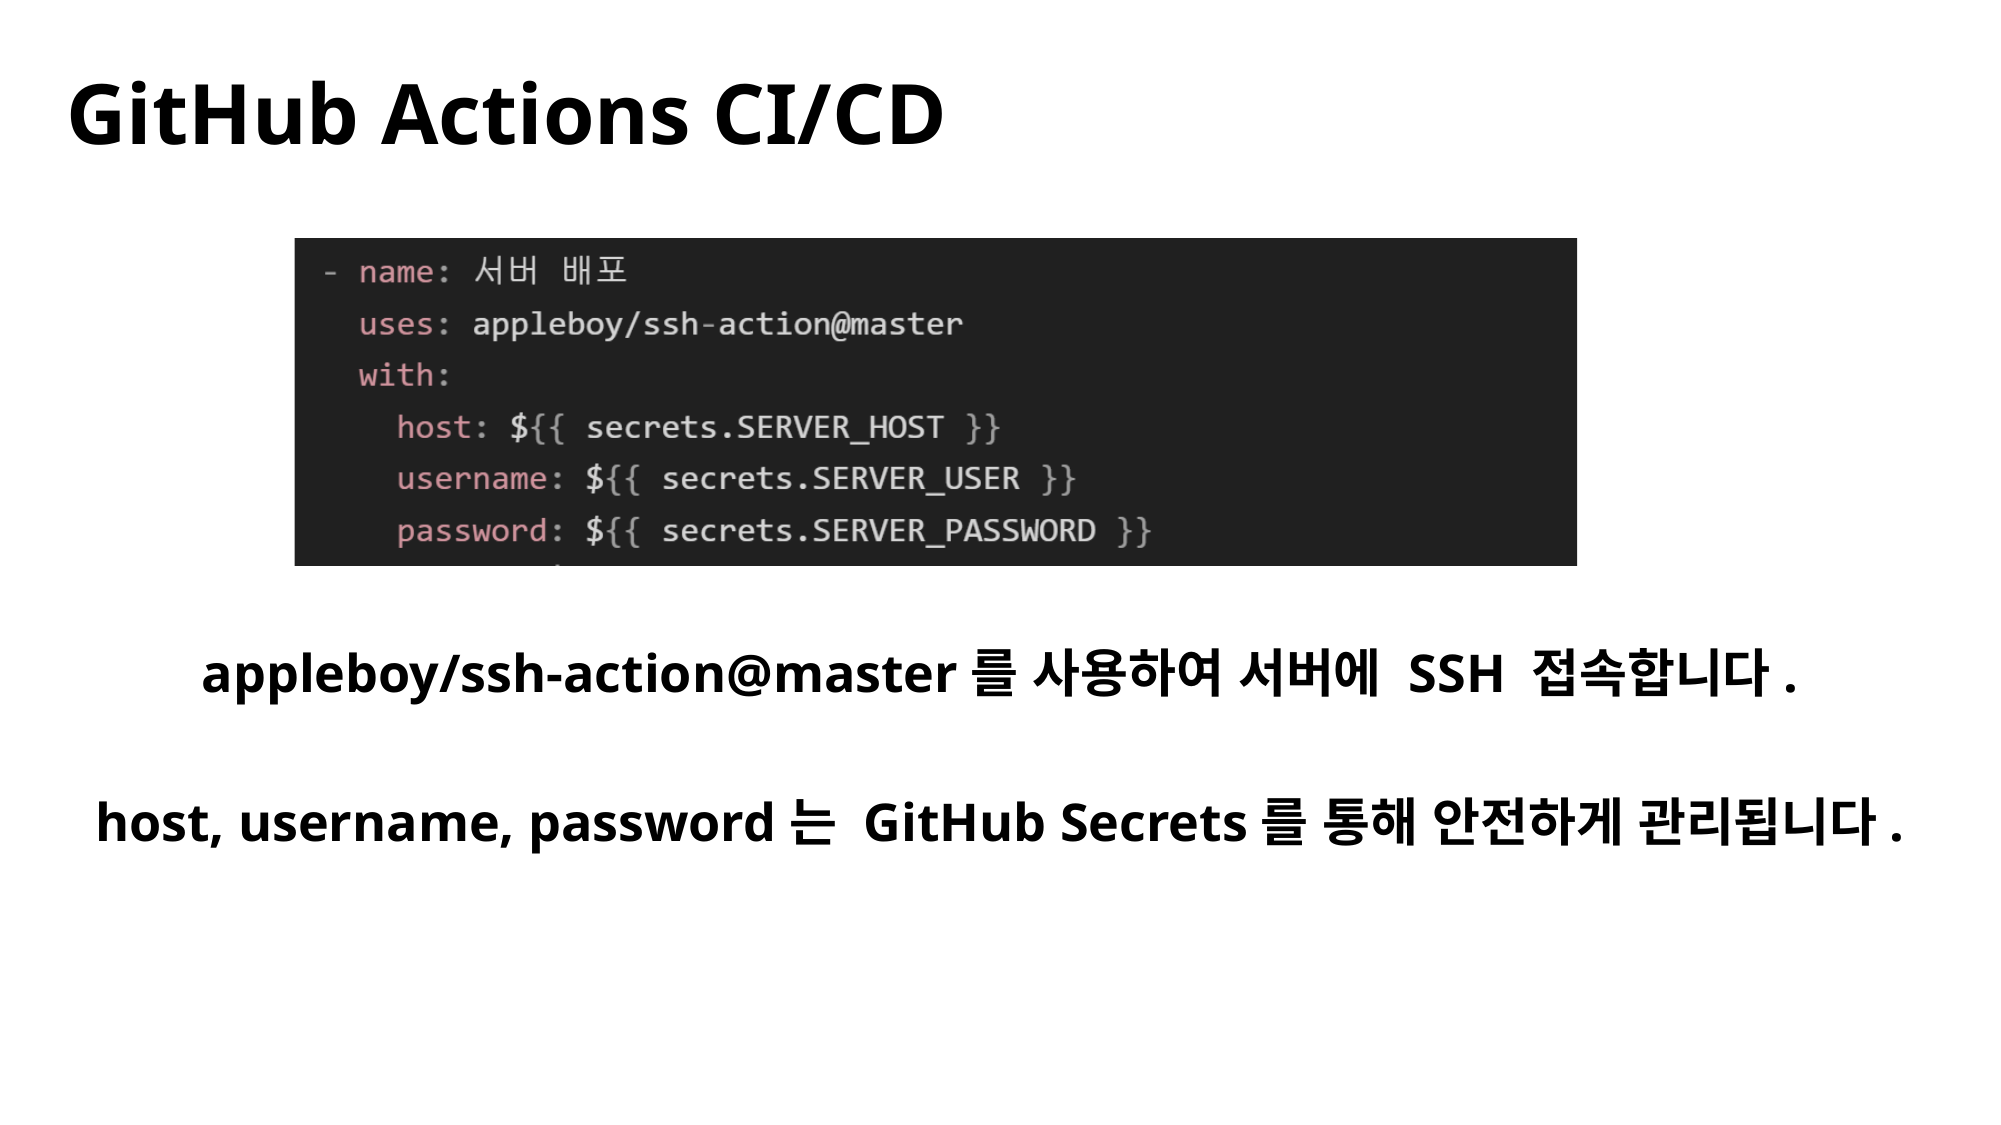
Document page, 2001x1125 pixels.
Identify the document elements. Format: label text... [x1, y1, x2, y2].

picture [293, 237, 1578, 566]
text_box appleboy/ssh-action@master를 사용하여 서버에 SSH 접속합니다. [187, 633, 1813, 711]
text_box host, username, password는 GitHub Secrets를 통해 안전하게 관리됩니다. [80, 781, 1920, 860]
text_box GitHub Actions CI/CD [51, 54, 963, 169]
